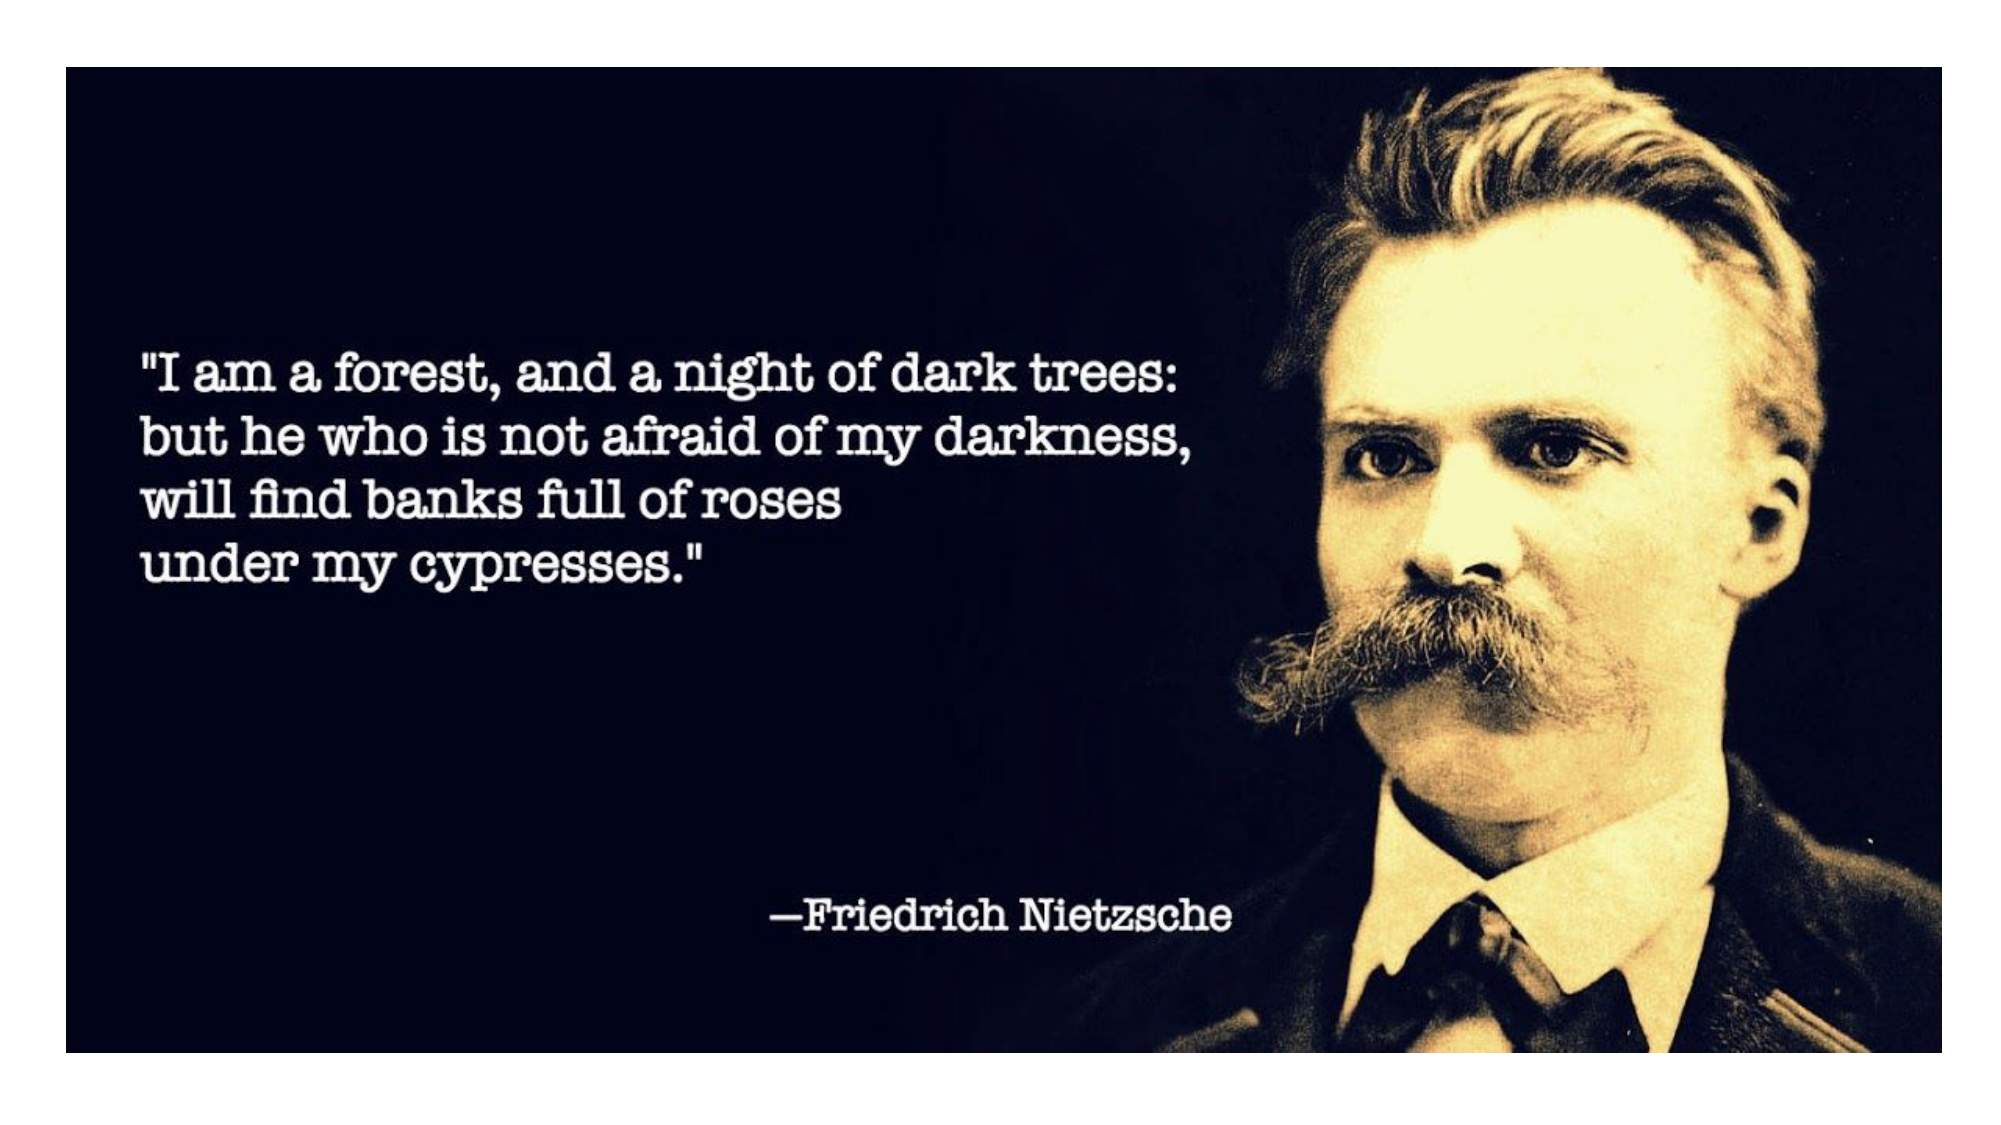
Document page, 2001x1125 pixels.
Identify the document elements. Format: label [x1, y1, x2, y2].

picture [66, 67, 1942, 1053]
